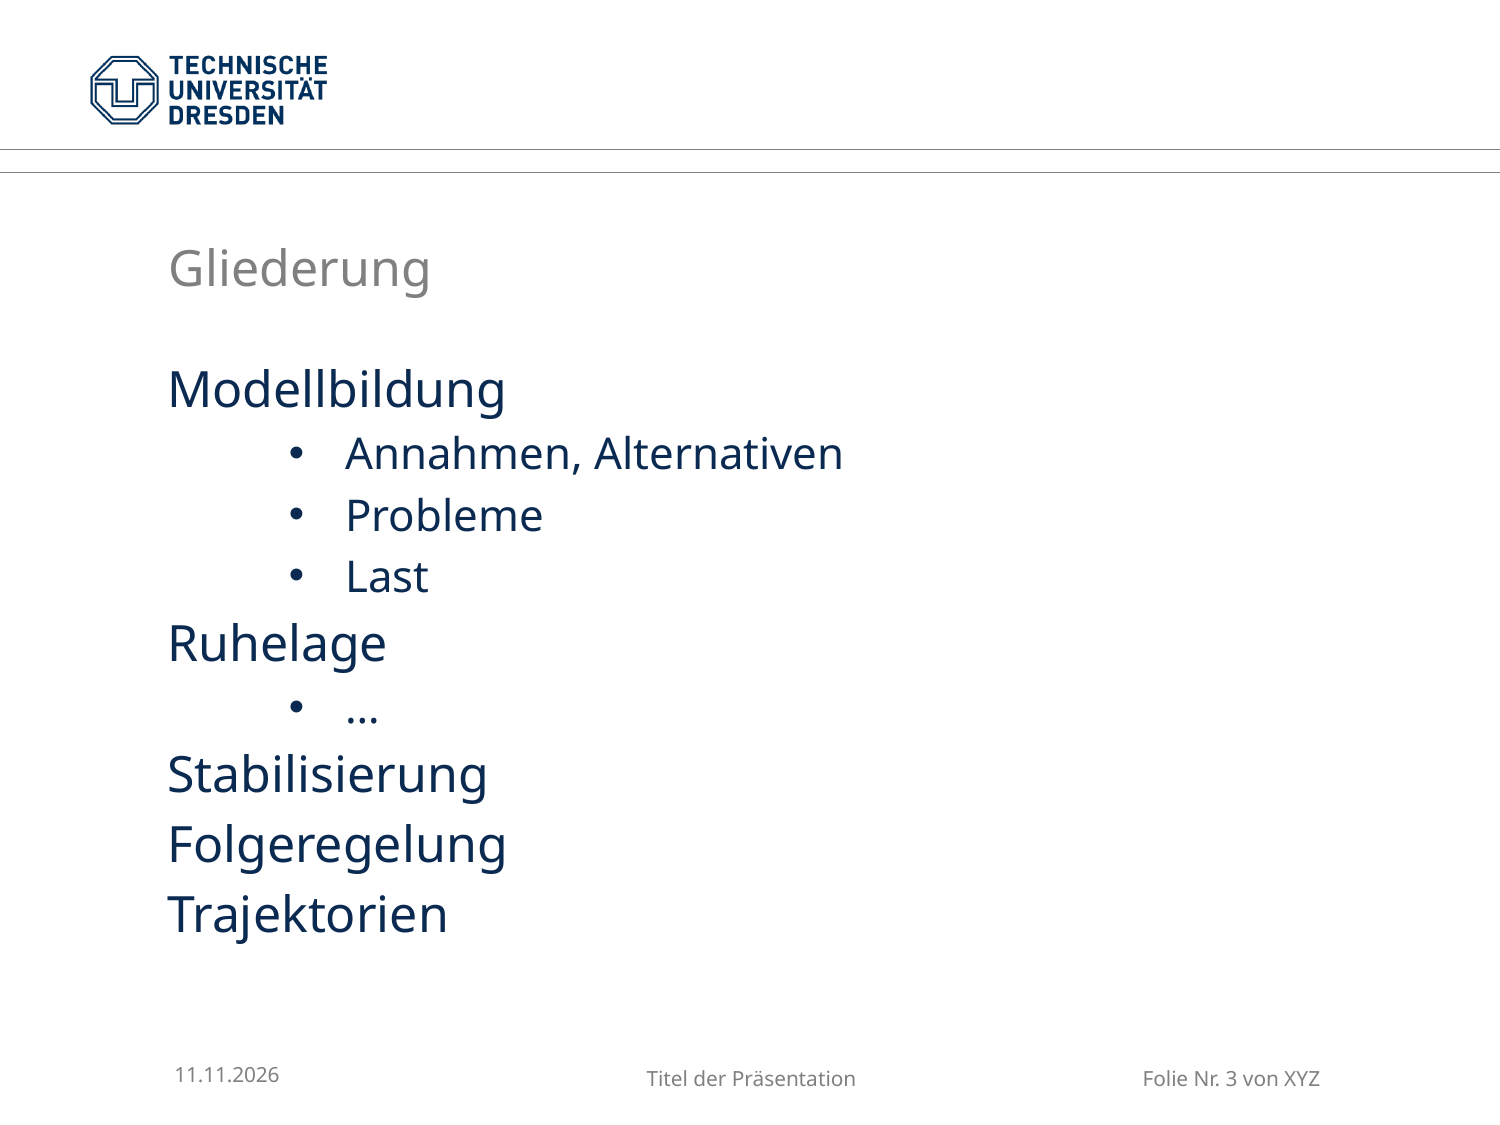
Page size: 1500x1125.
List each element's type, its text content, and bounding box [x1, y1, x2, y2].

text_box Modellbildung Annahmen, Alternativen Probleme Last Ruhelage … Stabilisierung Folgeregelung Trajektorien [152, 349, 1376, 970]
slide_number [159, 1045, 510, 1106]
title Gliederung [153, 172, 1376, 349]
picture [90, 54, 327, 125]
